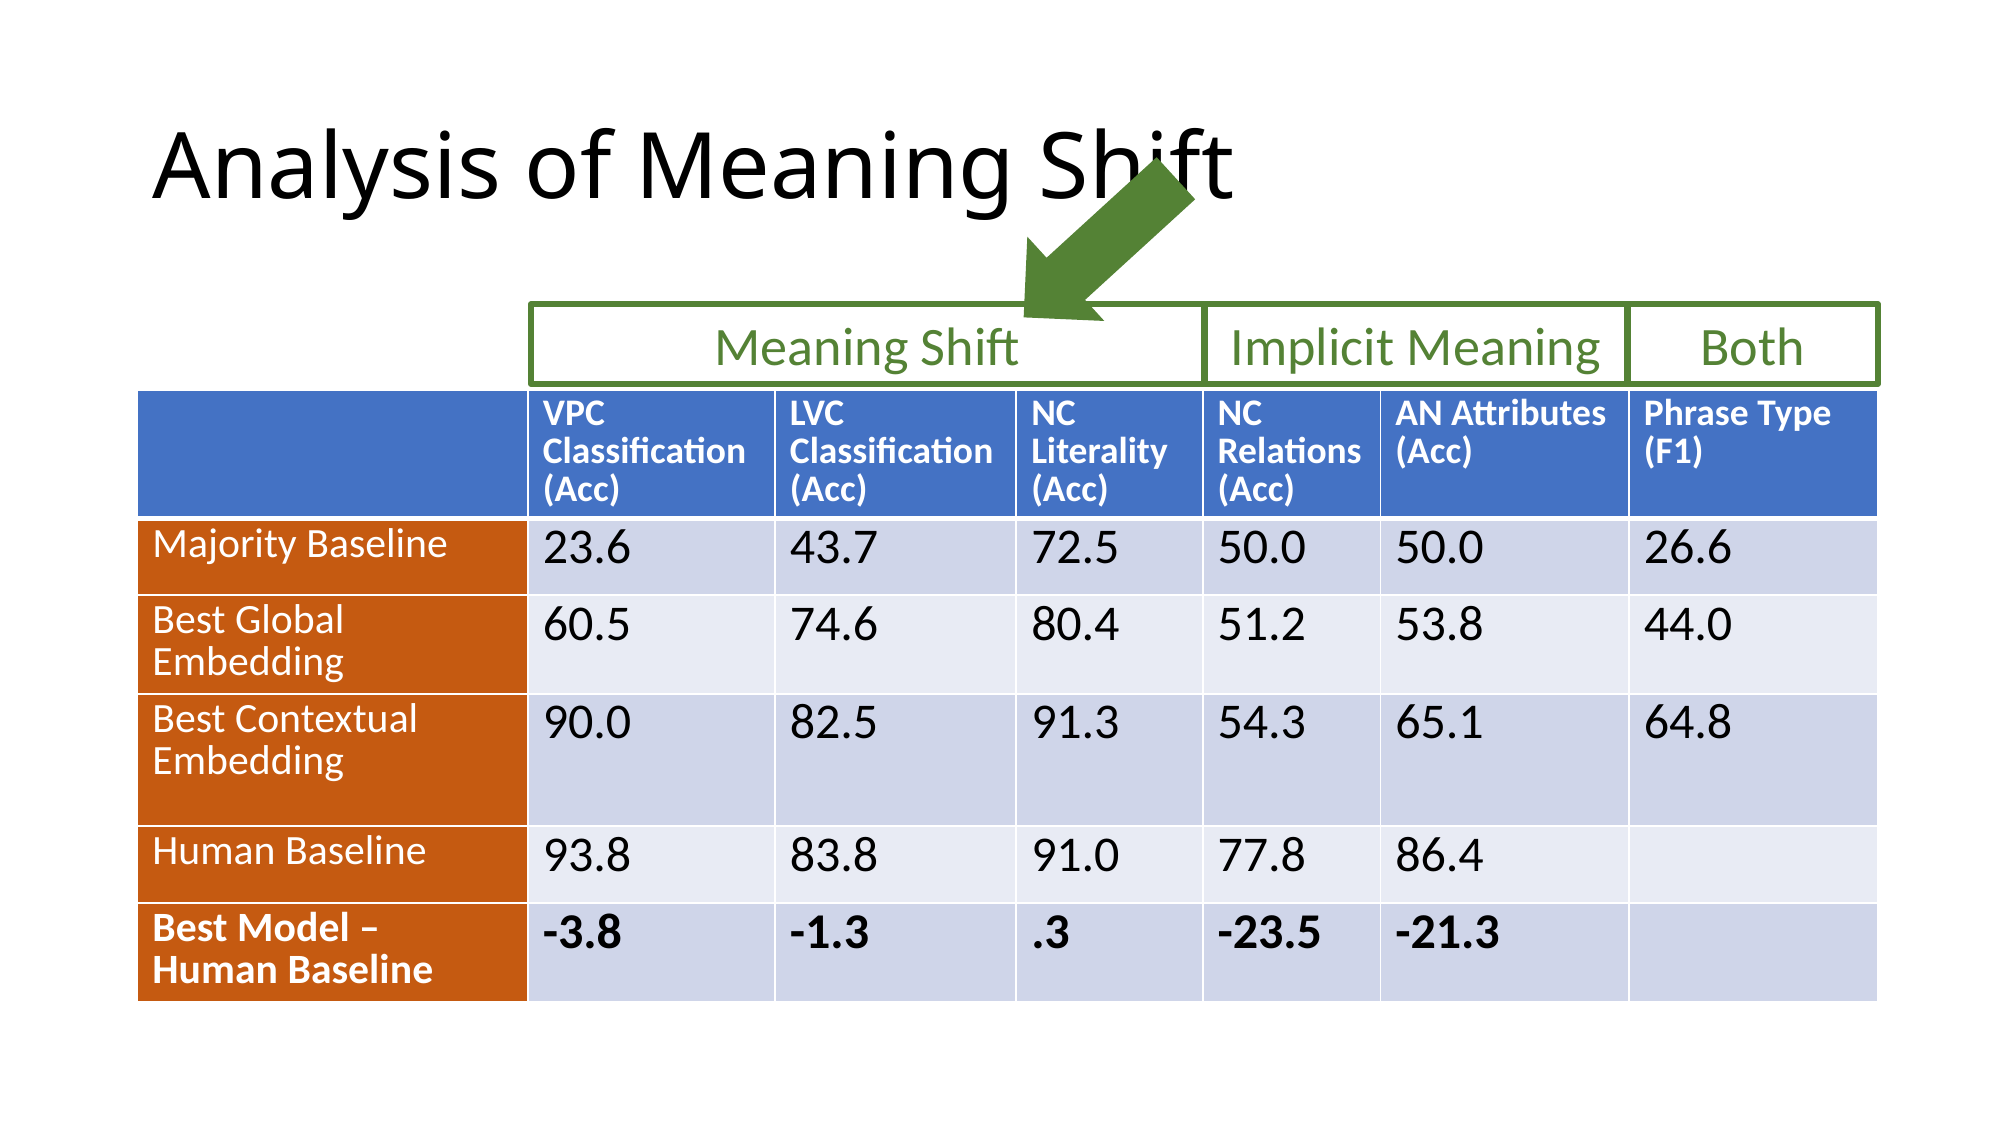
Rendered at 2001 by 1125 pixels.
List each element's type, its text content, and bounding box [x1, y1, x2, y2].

table_cell 50.0 [1381, 521, 1628, 594]
table_cell 83.8 [776, 827, 1015, 902]
table_cell Best Global Embedding [138, 596, 527, 693]
table_cell 74.6 [776, 596, 1015, 693]
table_cell -21.3 [1381, 904, 1628, 1001]
table_cell Best Contextual Embedding [138, 695, 527, 825]
table_cell 93.8 [529, 827, 774, 902]
table_cell 80.4 [1017, 596, 1202, 693]
table_cell -23.5 [1204, 904, 1380, 1001]
table_cell 26.6 [1630, 521, 1877, 594]
table_cell -1.3 [776, 904, 1015, 1001]
table_header LVC Classification (Acc) [776, 391, 1015, 516]
table_cell 65.1 [1381, 695, 1628, 825]
table_cell 53.8 [1381, 596, 1628, 693]
table_cell 50.0 [1204, 521, 1380, 594]
table_cell 91.3 [1017, 695, 1202, 825]
table_cell 77.8 [1204, 827, 1380, 902]
table_cell Best Model – Human Baseline [138, 904, 527, 1001]
text_box Implicit Meaning [1204, 304, 1627, 384]
text_box [1022, 155, 1197, 323]
table_cell 43.7 [776, 521, 1015, 594]
table_cell 90.0 [529, 695, 774, 825]
table_cell 72.5 [1017, 521, 1202, 594]
table_cell 60.5 [529, 596, 774, 693]
table_cell [1630, 904, 1877, 1001]
table_cell 82.5 [776, 695, 1015, 825]
text_box Meaning Shift [531, 304, 1204, 384]
table_header [138, 391, 527, 516]
table_cell Majority Baseline [138, 521, 527, 594]
table_cell 86.4 [1381, 827, 1628, 902]
table_cell 44.0 [1630, 596, 1877, 693]
table_cell [1630, 827, 1877, 902]
table_header NC Literality (Acc) [1017, 391, 1202, 516]
table_cell 51.2 [1204, 596, 1380, 693]
table_cell 64.8 [1630, 695, 1877, 825]
table_cell .3 [1017, 904, 1202, 1001]
table_cell 54.3 [1204, 695, 1380, 825]
table_cell -3.8 [529, 904, 774, 1001]
table_header AN Attributes (Acc) [1381, 391, 1628, 516]
table_cell Human Baseline [138, 827, 527, 902]
table_header Phrase Type (F1) [1630, 391, 1877, 516]
table_cell 23.6 [529, 521, 774, 594]
table_header VPC Classification (Acc) [529, 391, 774, 516]
title Analysis of Meaning Shift [137, 59, 1863, 278]
table_cell 91.0 [1017, 827, 1202, 902]
table_header NC Relations (Acc) [1204, 391, 1380, 516]
text_box Both [1627, 304, 1878, 384]
